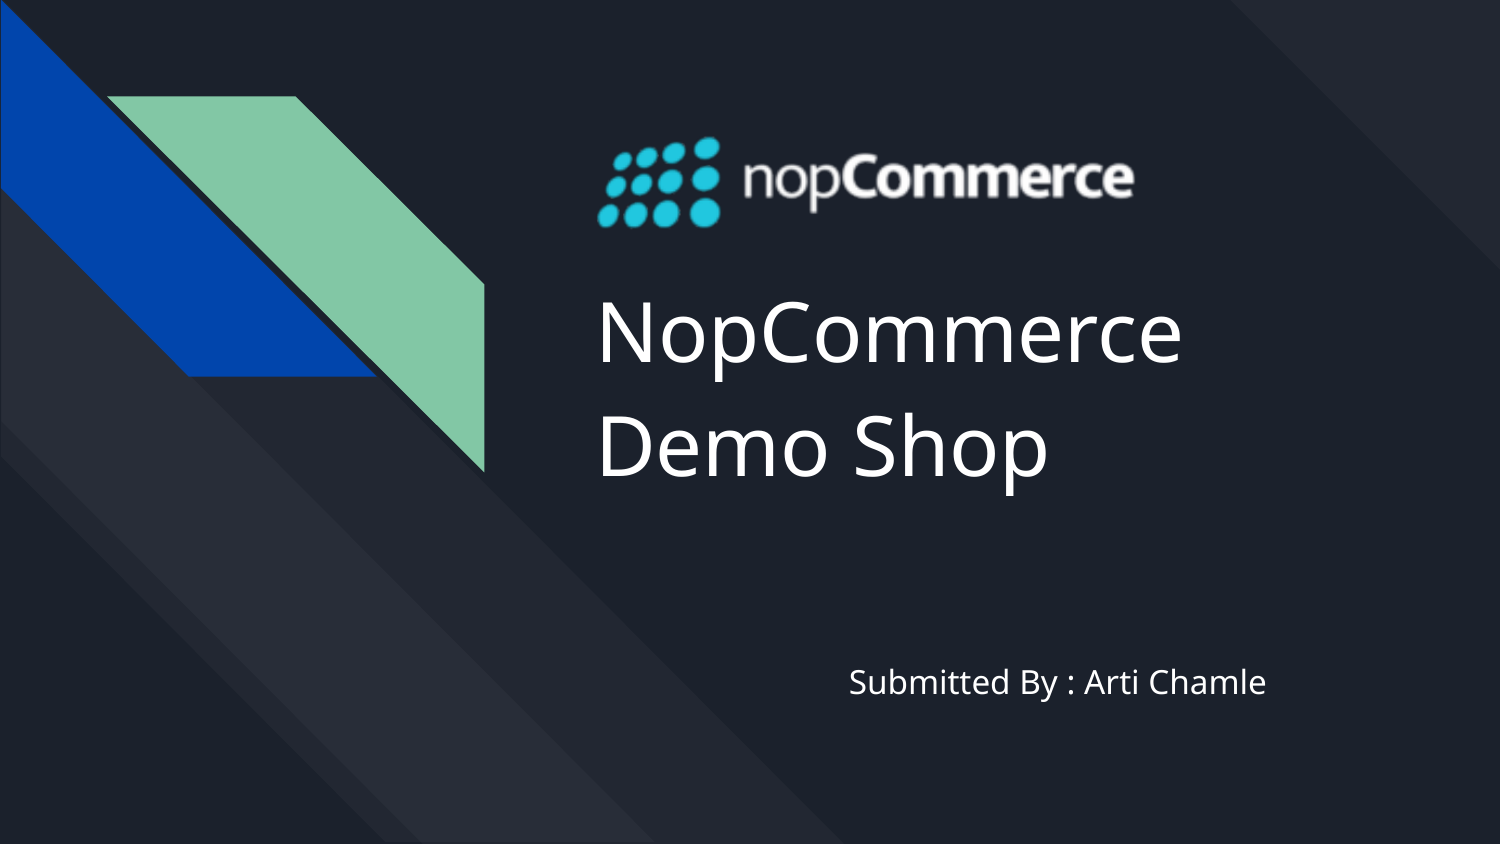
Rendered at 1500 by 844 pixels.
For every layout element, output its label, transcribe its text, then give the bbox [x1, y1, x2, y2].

picture [595, 129, 1138, 239]
title NopCommerce Demo Shop [580, 258, 1404, 518]
subtitle Submitted By : Arti Chamle [833, 643, 1404, 727]
